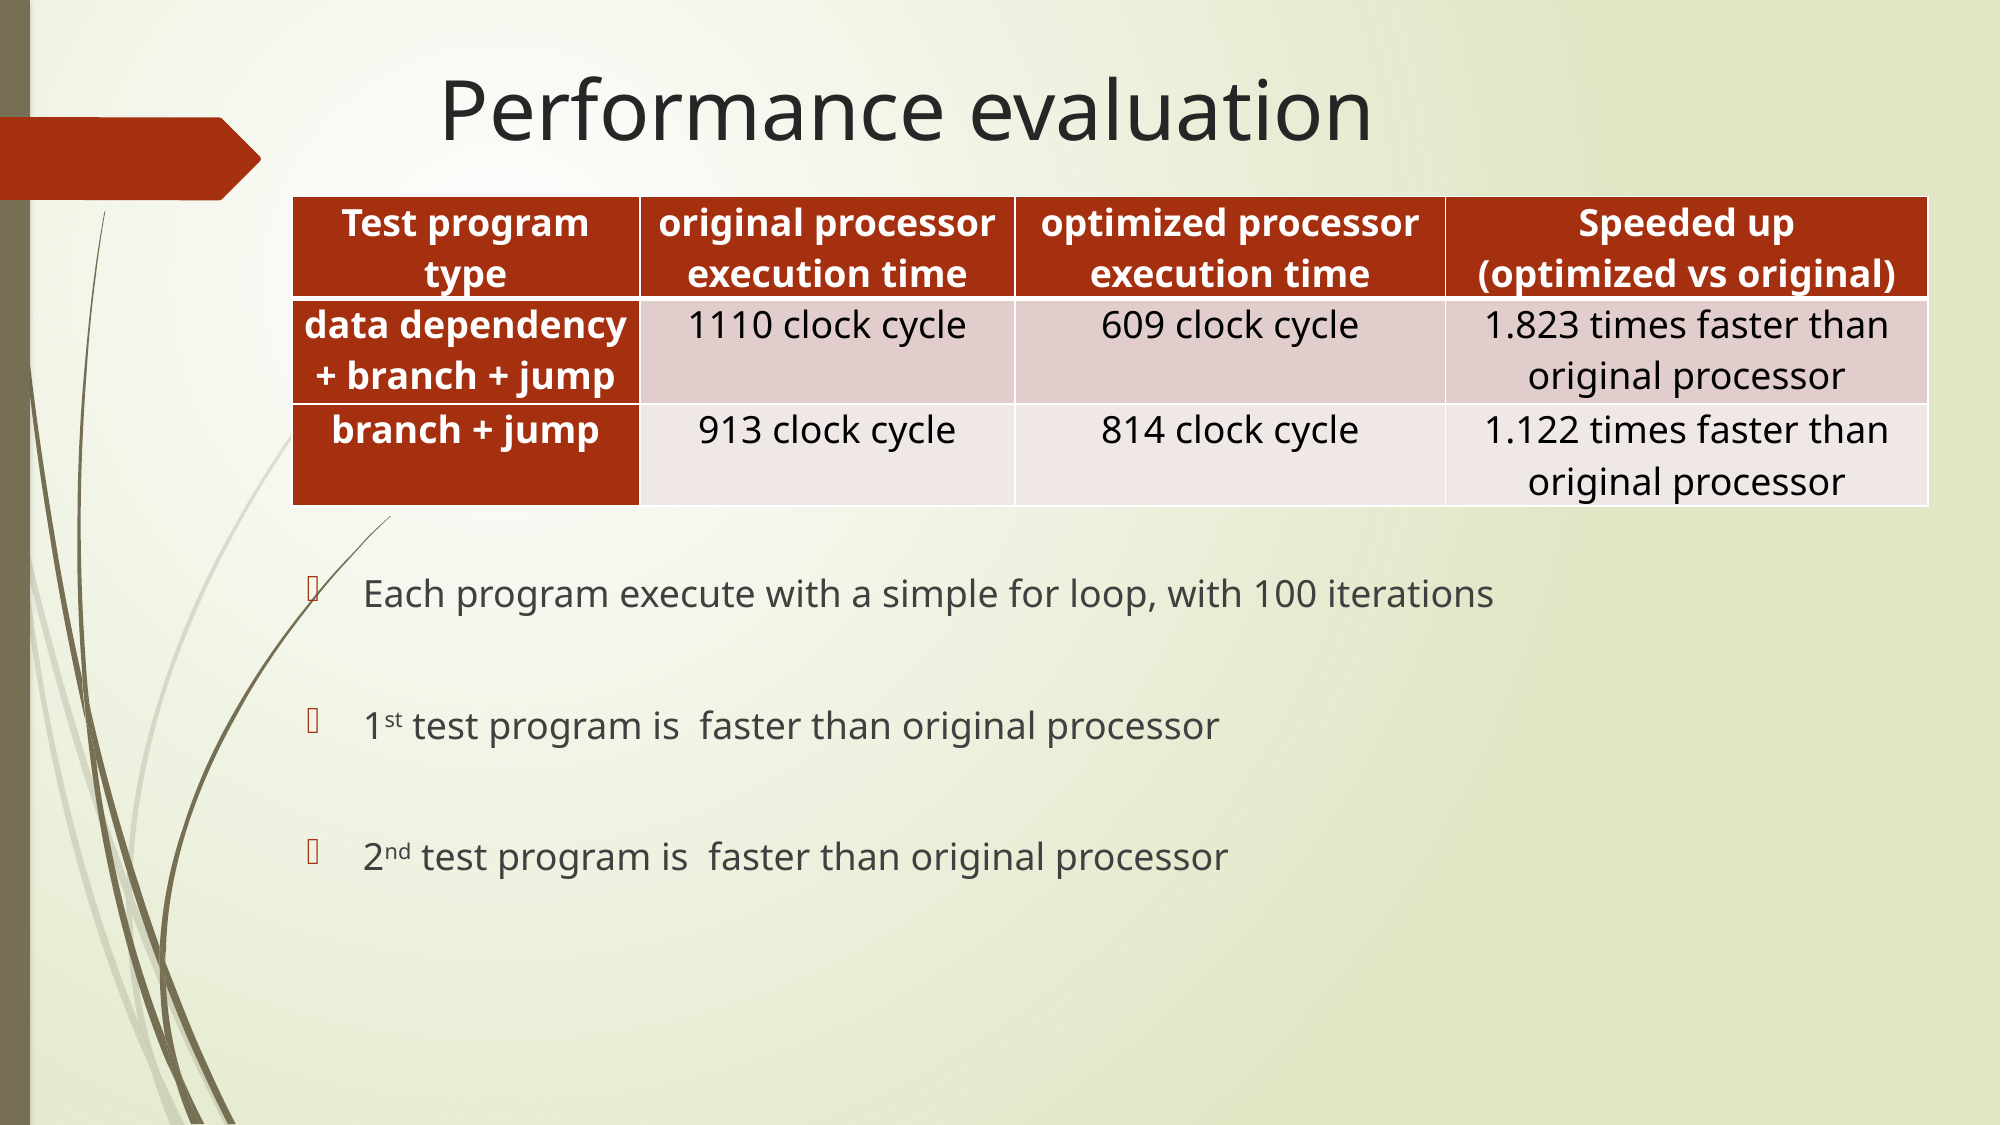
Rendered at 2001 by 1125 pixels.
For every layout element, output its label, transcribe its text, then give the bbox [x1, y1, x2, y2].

table_cell 1.823 times faster than original processor [1446, 301, 1927, 403]
table_cell 1110 clock cycle [641, 301, 1014, 403]
table_header Speeded up (optimized vs original) [1446, 197, 1927, 296]
title Performance evaluation [423, 49, 1886, 196]
table_cell data dependency + branch + jump [293, 301, 639, 403]
table_cell 609 clock cycle [1016, 301, 1445, 403]
table_header optimized processor execution time [1016, 197, 1445, 296]
table_header Test program type [293, 197, 639, 296]
table_cell 814 clock cycle [1016, 405, 1445, 505]
table_cell 913 clock cycle [641, 405, 1014, 505]
table_cell branch + jump [293, 405, 639, 505]
table_cell 1.122 times faster than original processor [1446, 405, 1927, 505]
table_header original processor execution time [641, 197, 1014, 296]
